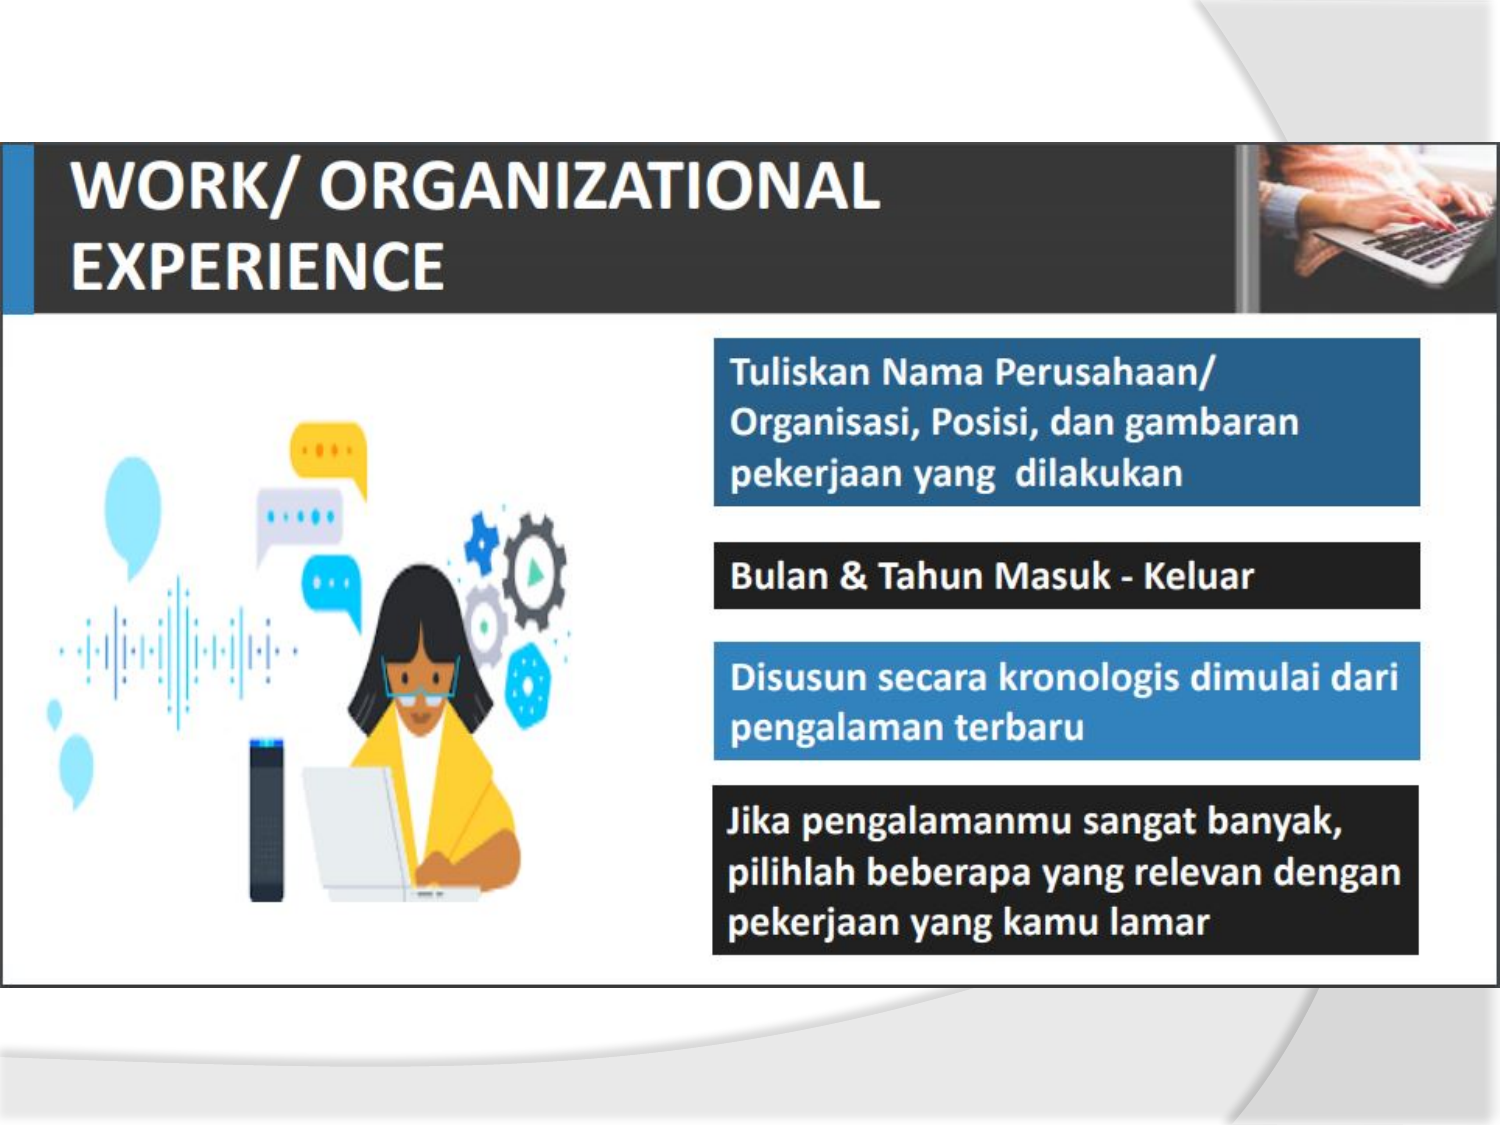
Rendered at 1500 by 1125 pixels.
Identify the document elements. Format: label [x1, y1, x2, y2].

list [0, 142, 1500, 988]
